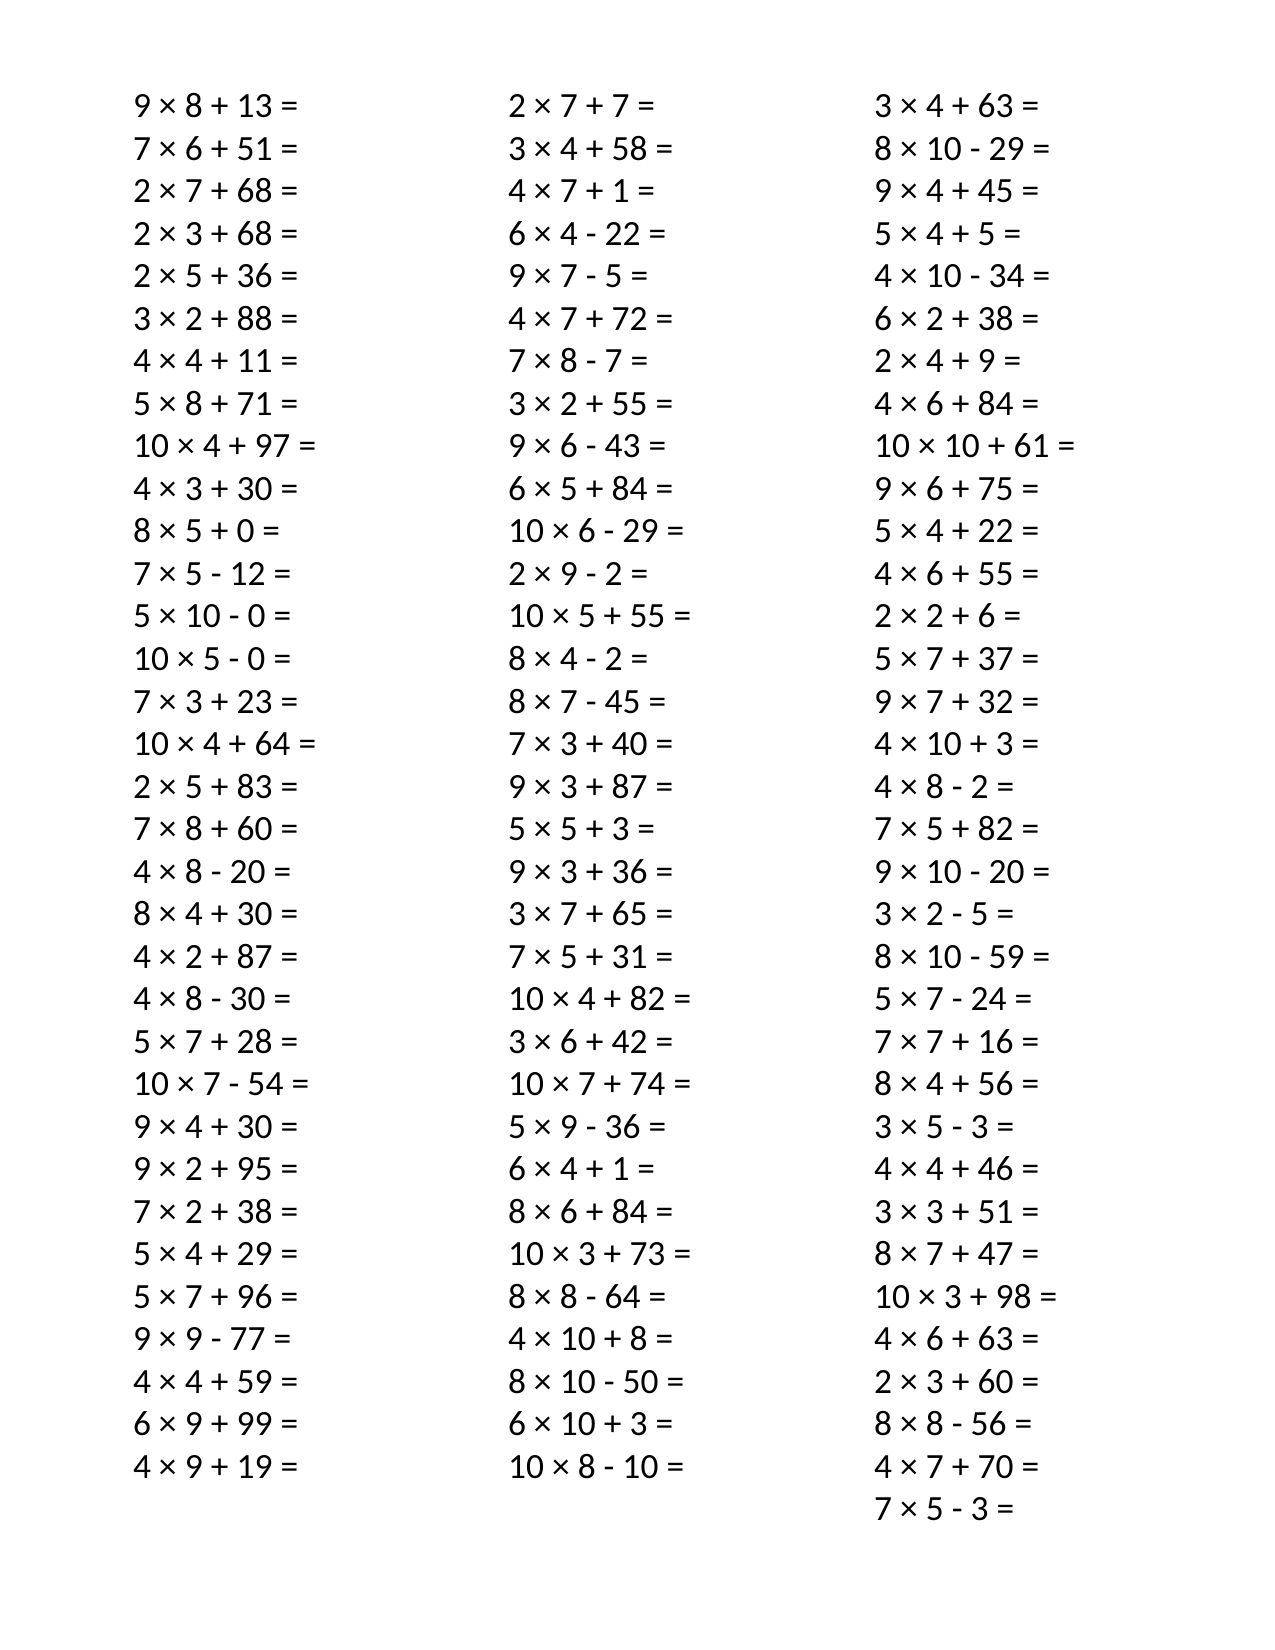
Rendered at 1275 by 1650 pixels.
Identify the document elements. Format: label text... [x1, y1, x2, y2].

text_box 3 × 4 + 63 = 8 × 10 - 29 = 9 × 4 + 45 = 5 × 4 + 5 = 4 × 10 - 34 = 6 × 2 + 38 = 2 × 4 + 9 = 4 × 6 + 84 = 10 × 10 + 61 = 9 × 6 + 75 = 5 × 4 + 22 = 4 × 6 + 55 = 2 × 2 + 6 = 5 × 7 + 37 = 9 × 7 + 32 = 4 × 10 + 3 = 4 × 8 - 2 = 7 × 5 + 82 = 9 × 10 - 20 = 3 × 2 - 5 = 8 × 10 - 59 = 5 × 7 - 24 = 7 × 7 + 16 = 8 × 4 + 56 = 3 × 5 - 3 = 4 × 4 + 46 = 3 × 3 + 51 = 8 × 7 + 47 = 10 × 3 + 98 = 4 × 6 + 63 = 2 × 3 + 60 = 8 × 8 - 56 = 4 × 7 + 70 = 7 × 5 - 3 = [859, 74, 1091, 1578]
text_box 9 × 8 + 13 = 7 × 6 + 51 = 2 × 7 + 68 = 2 × 3 + 68 = 2 × 5 + 36 = 3 × 2 + 88 = 4 × 4 + 11 = 5 × 8 + 71 = 10 × 4 + 97 = 4 × 3 + 30 = 8 × 5 + 0 = 7 × 5 - 12 = 5 × 10 - 0 = 10 × 5 - 0 = 7 × 3 + 23 = 10 × 4 + 64 = 2 × 5 + 83 = 7 × 8 + 60 = 4 × 8 - 20 = 8 × 4 + 30 = 4 × 2 + 87 = 4 × 8 - 30 = 5 × 7 + 28 = 10 × 7 - 54 = 9 × 4 + 30 = 9 × 2 + 95 = 7 × 2 + 38 = 5 × 4 + 29 = 5 × 7 + 96 = 9 × 9 - 77 = 4 × 4 + 59 = 6 × 9 + 99 = 4 × 9 + 19 = [118, 74, 332, 1536]
text_box 2 × 7 + 7 = 3 × 4 + 58 = 4 × 7 + 1 = 6 × 4 - 22 = 9 × 7 - 5 = 4 × 7 + 72 = 7 × 8 - 7 = 3 × 2 + 55 = 9 × 6 - 43 = 6 × 5 + 84 = 10 × 6 - 29 = 2 × 9 - 2 = 10 × 5 + 55 = 8 × 4 - 2 = 8 × 7 - 45 = 7 × 3 + 40 = 9 × 3 + 87 = 5 × 5 + 3 = 9 × 3 + 36 = 3 × 7 + 65 = 7 × 5 + 31 = 10 × 4 + 82 = 3 × 6 + 42 = 10 × 7 + 74 = 5 × 9 - 36 = 6 × 4 + 1 = 8 × 6 + 84 = 10 × 3 + 73 = 8 × 8 - 64 = 4 × 10 + 8 = 8 × 10 - 50 = 6 × 10 + 3 = 10 × 8 - 10 = [493, 74, 707, 1536]
